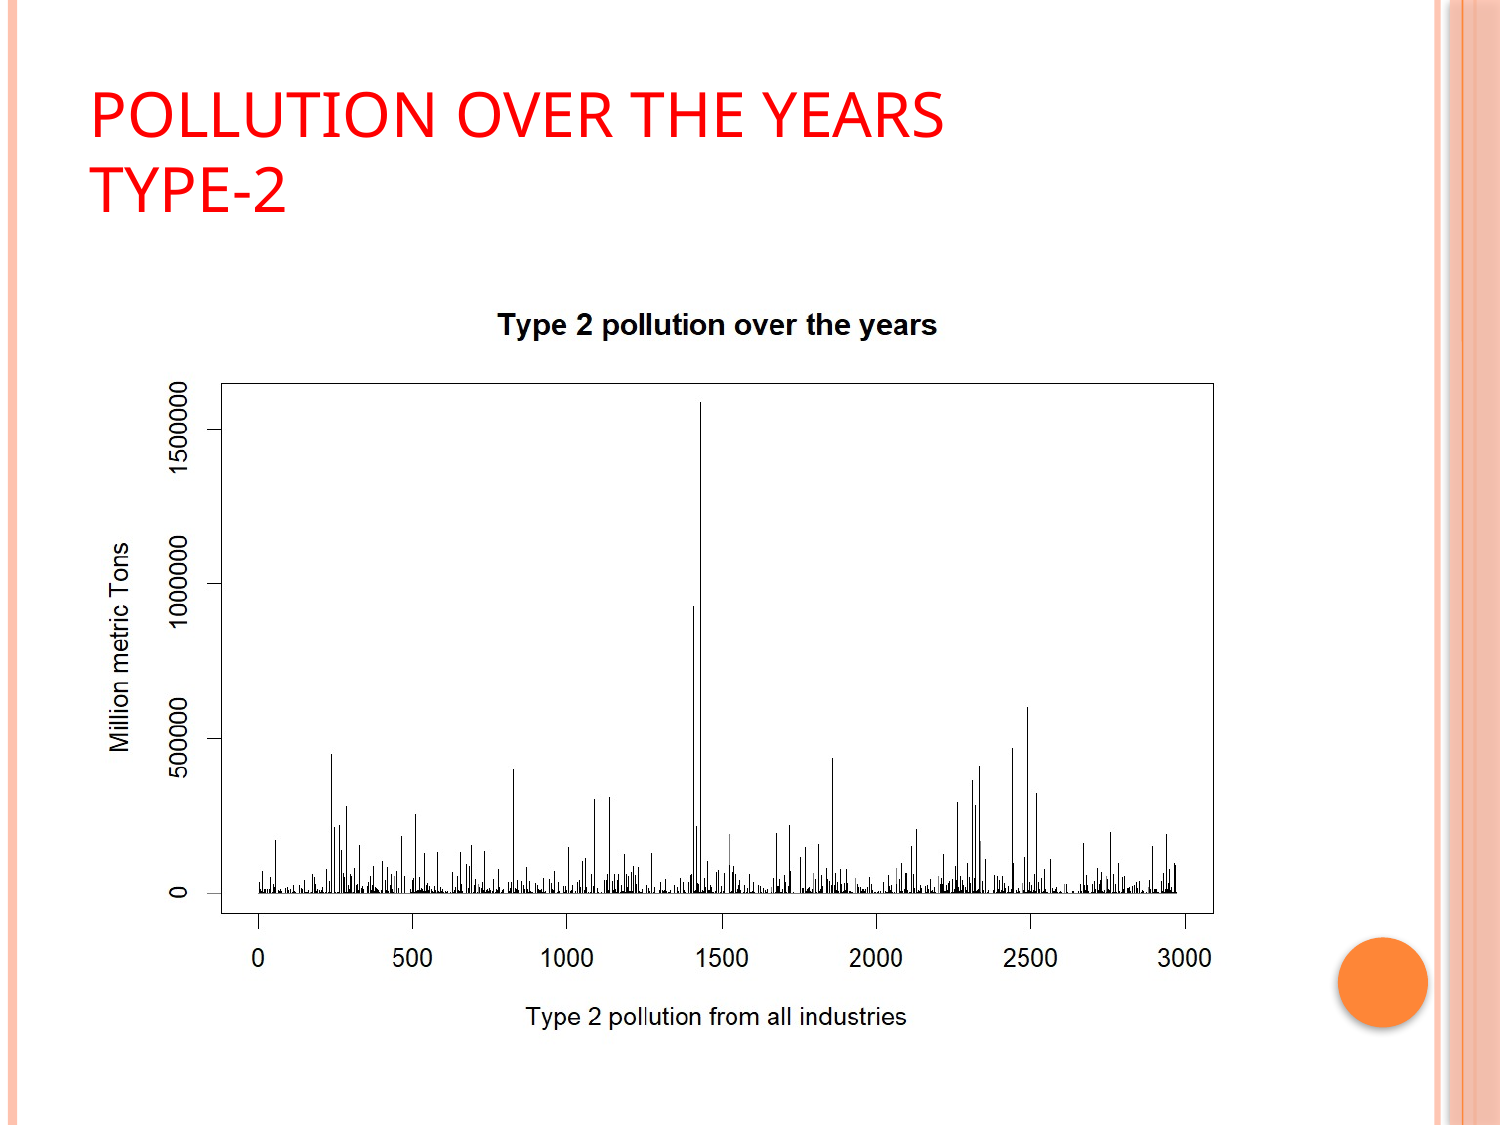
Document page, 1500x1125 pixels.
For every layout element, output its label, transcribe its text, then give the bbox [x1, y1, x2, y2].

title Pollution over the years type-2 [75, 45, 1300, 233]
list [100, 261, 1275, 1063]
